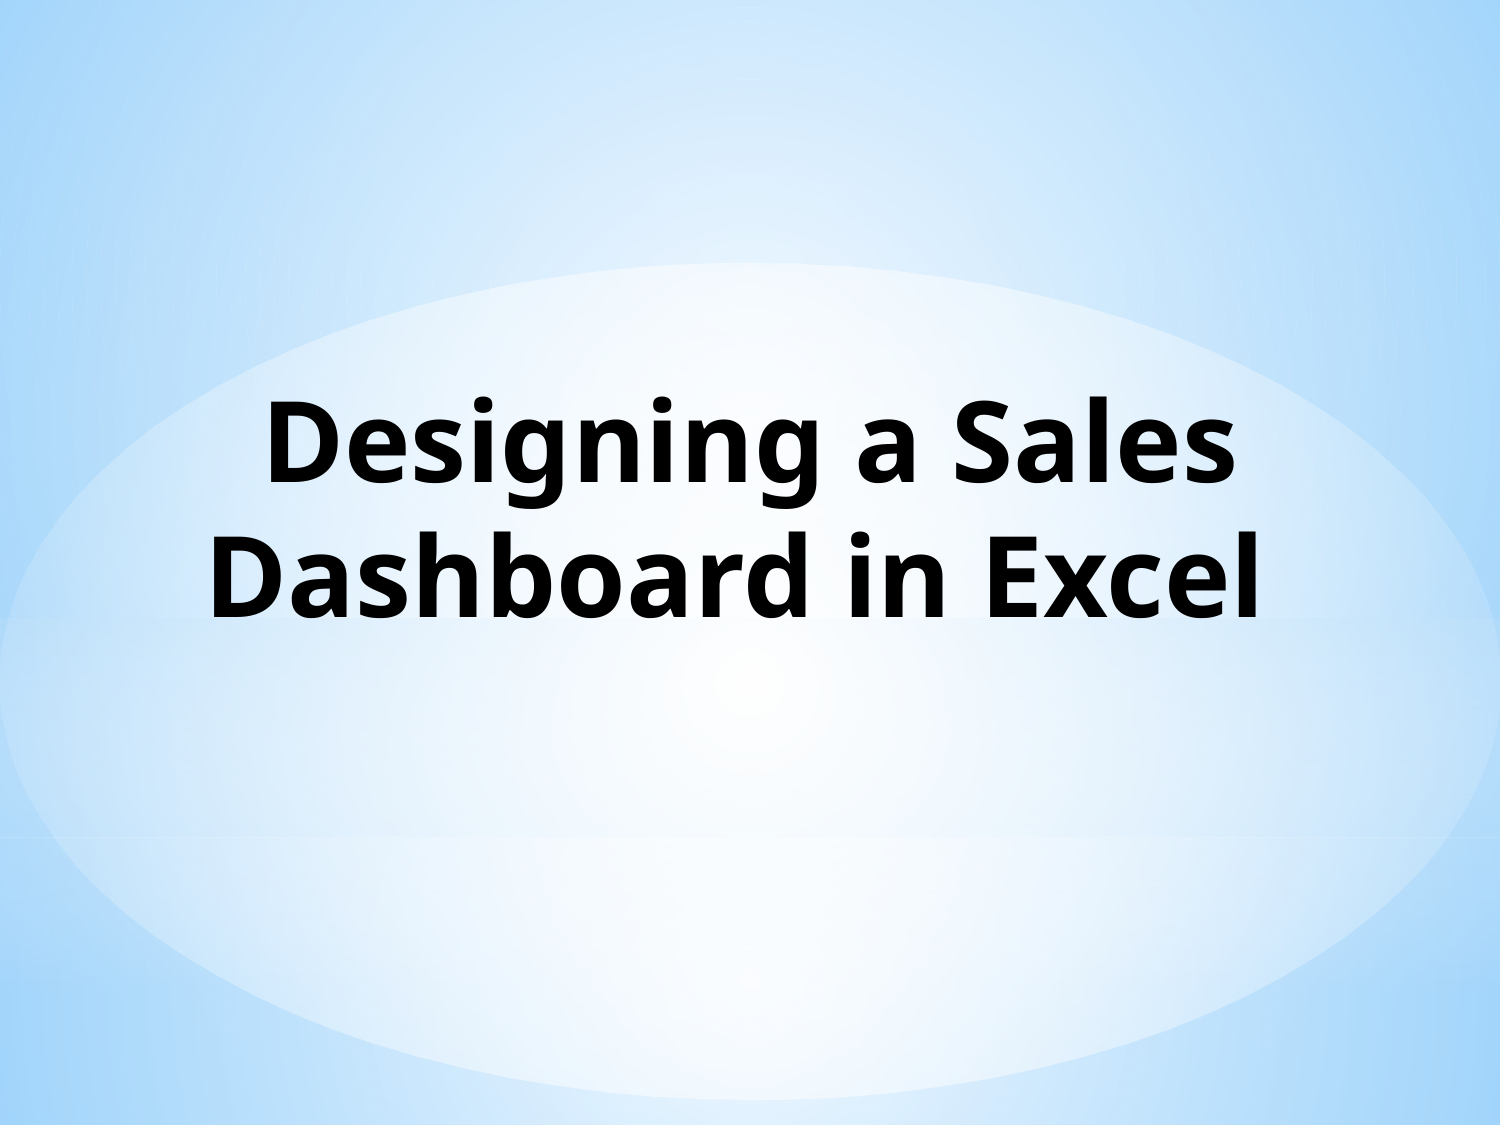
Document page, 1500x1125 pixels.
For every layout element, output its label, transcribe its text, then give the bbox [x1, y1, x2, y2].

text_box Designing a Sales Dashboard in Excel [0, 362, 1500, 648]
